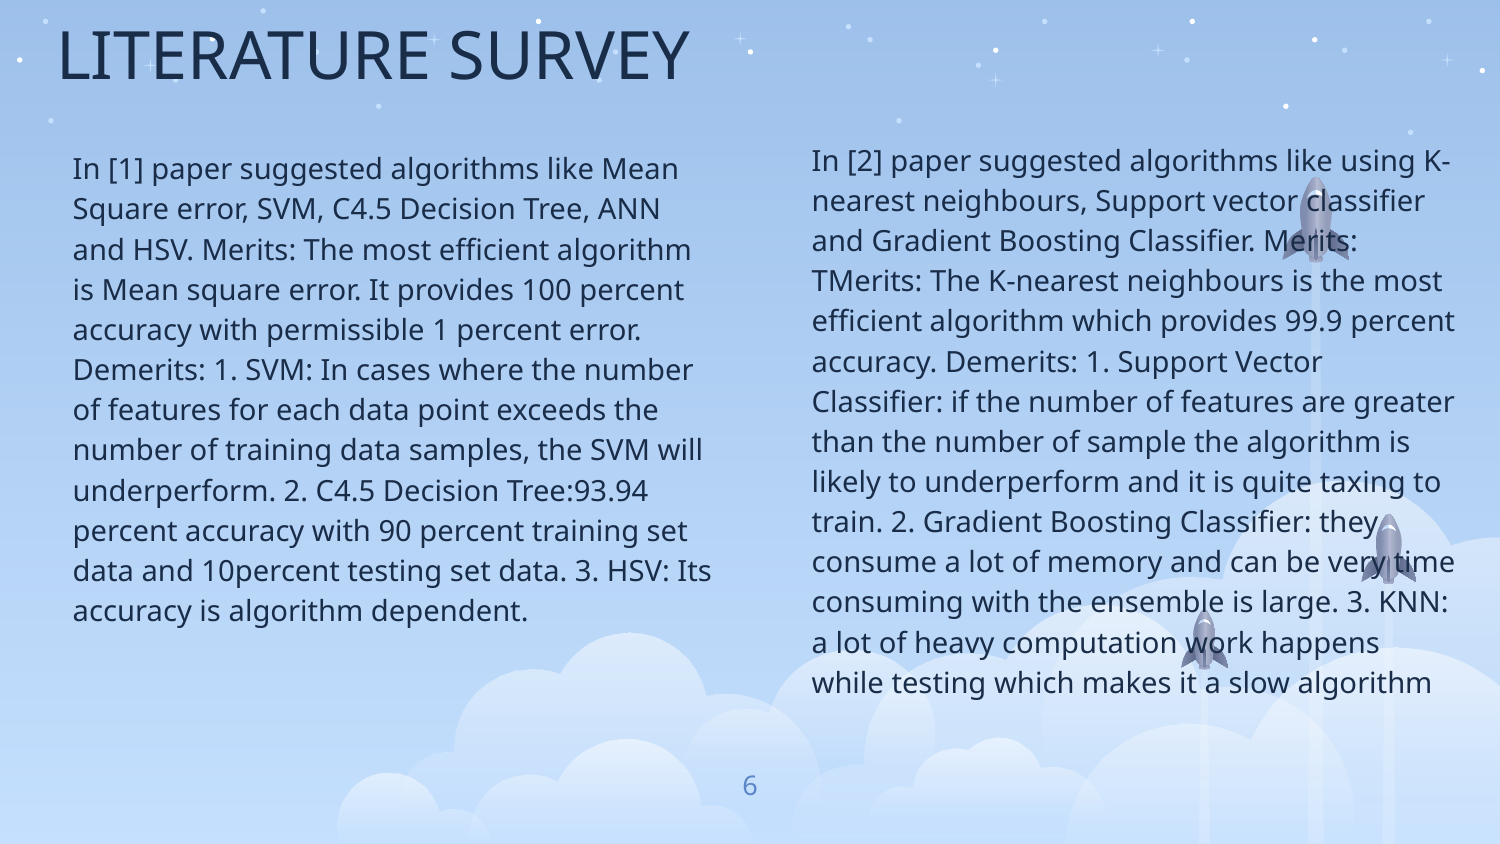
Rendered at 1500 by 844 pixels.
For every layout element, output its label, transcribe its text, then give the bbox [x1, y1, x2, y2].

slide_number 6 [705, 754, 795, 819]
list In [2] paper suggested algorithms like using K-nearest neighbours, Support vector classifier and Gradient Boosting Classifier. Merits: TMerits: The K-nearest neighbours is the most efficient algorithm which provides 99.9 percent accuracy. Demerits: 1. Support Vector Classifier: if the number of features are greater than the number of sample the algorithm is likely to underperform and it is quite taxing to train. 2. Gradient Boosting Classifier: they consume a lot of memory and can be very time consuming with the ensemble is large. 3. KNN: a lot of heavy computation work happens while testing which makes it a slow algorithm [795, 136, 1460, 755]
list In [1] paper suggested algorithms like Mean Square error, SVM, C4.5 Decision Tree, ANN and HSV. Merits: The most efficient algorithm is Mean square error. It provides 100 percent accuracy with permissible 1 percent error. Demerits: 1. SVM: In cases where the number of features for each data point exceeds the number of training data samples, the SVM will underperform. 2. C4.5 Decision Tree:93.94 percent accuracy with 90 percent training set data and 10percent testing set data. 3. HSV: Its accuracy is algorithm dependent. [56, 145, 722, 755]
title LITERATURE SURVEY [56, 29, 1080, 95]
